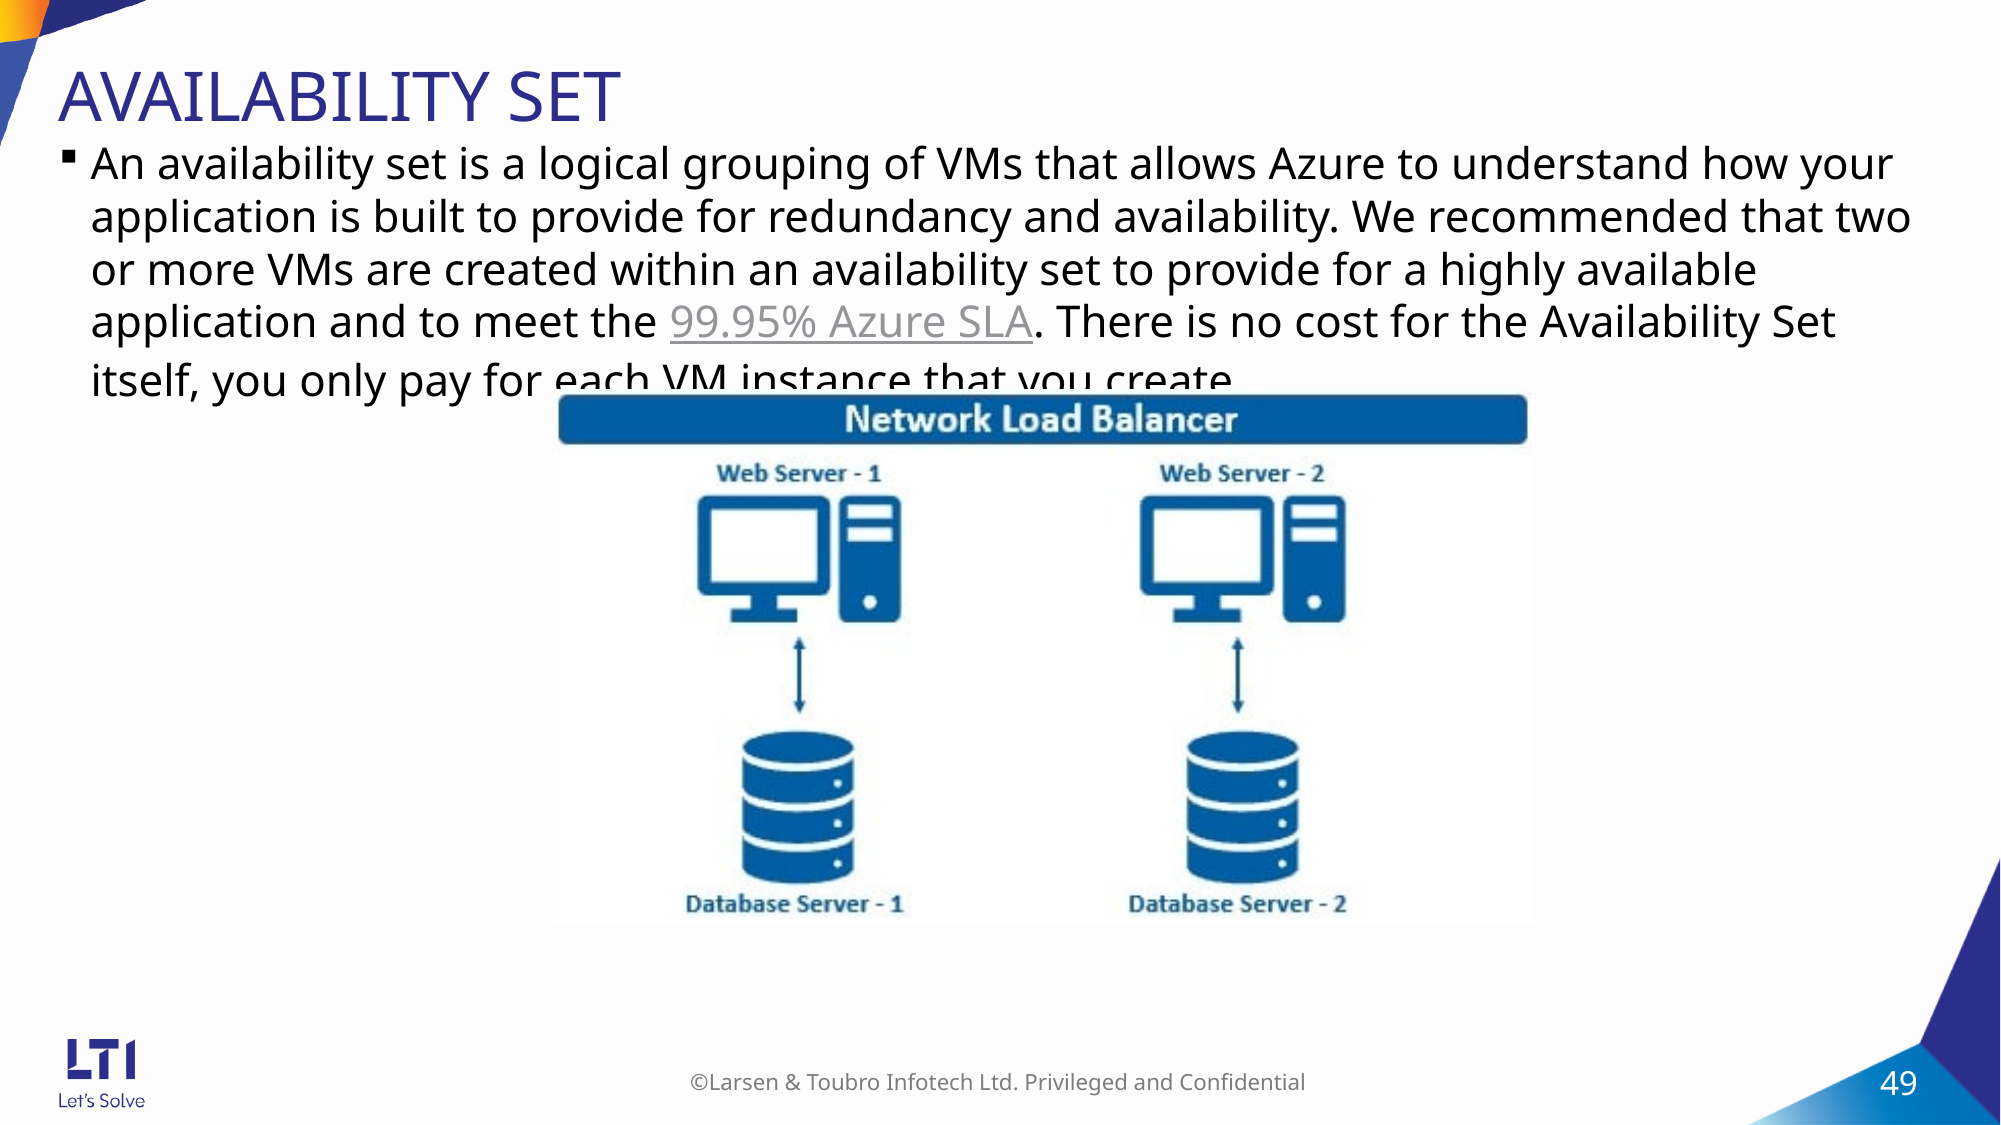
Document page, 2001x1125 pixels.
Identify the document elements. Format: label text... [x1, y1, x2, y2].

title AVAILABILITY SET [58, 52, 1815, 138]
picture [1718, 854, 2001, 1125]
picture [0, 0, 146, 147]
picture [45, 1028, 158, 1118]
list An availability set is a logical grouping of VMs that allows Azure to understand how your application is built to provide for redundancy and availability. We recommended that two or more VMs are created within an availability set to provide for a highly available application and to meet the 99.95% Azure SLA. There is no cost for the Availability Set itself, you only pay for each VM instance that you create. [58, 136, 1941, 1021]
picture [552, 389, 1535, 925]
